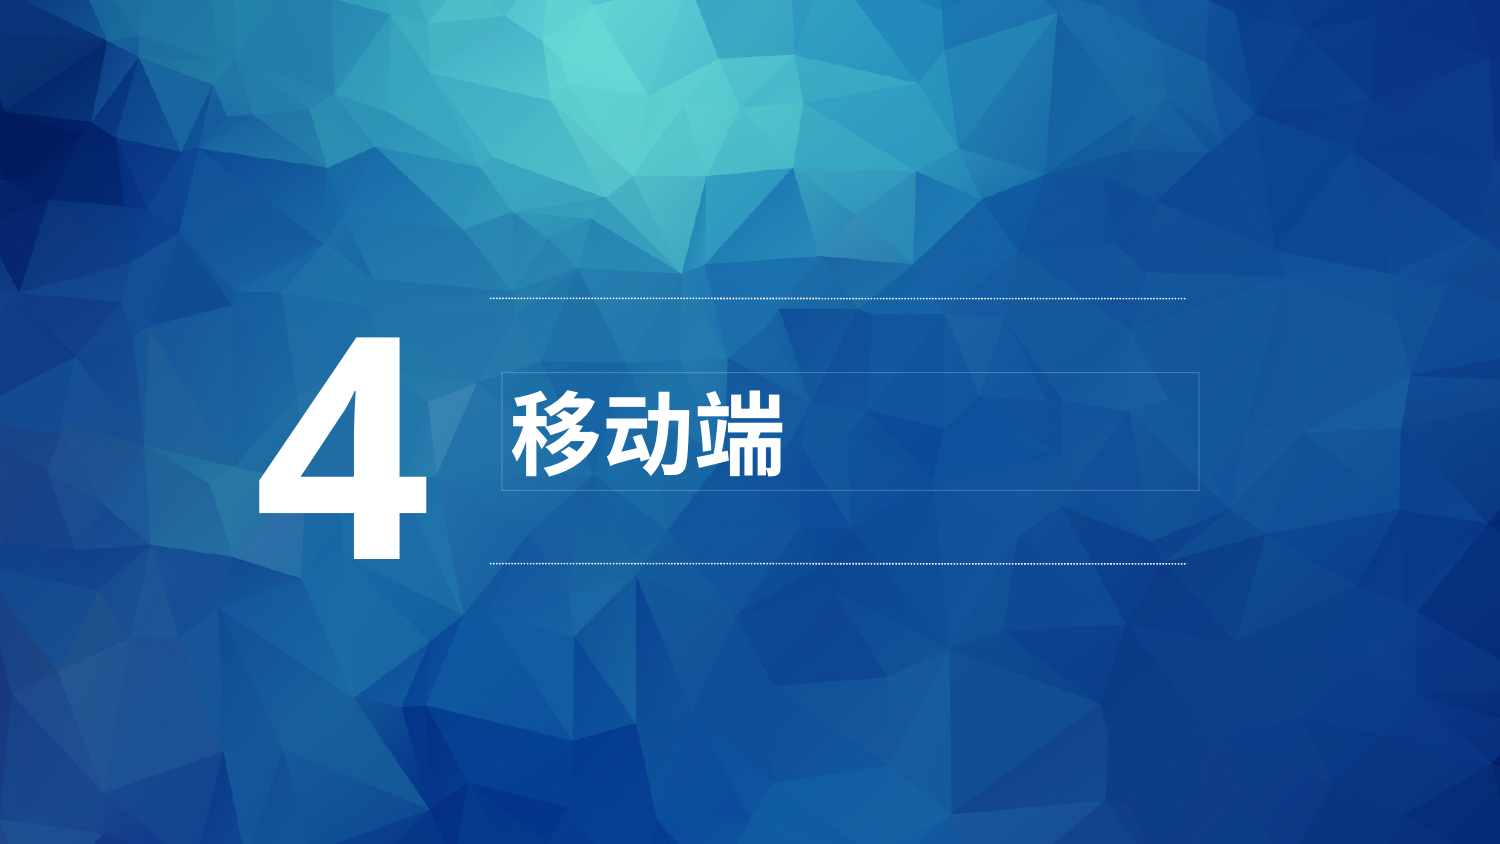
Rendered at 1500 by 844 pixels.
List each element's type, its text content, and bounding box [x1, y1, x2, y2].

text_box 4 [67, 243, 619, 628]
picture [0, 0, 1500, 844]
text_box 移动端 [501, 372, 1200, 491]
